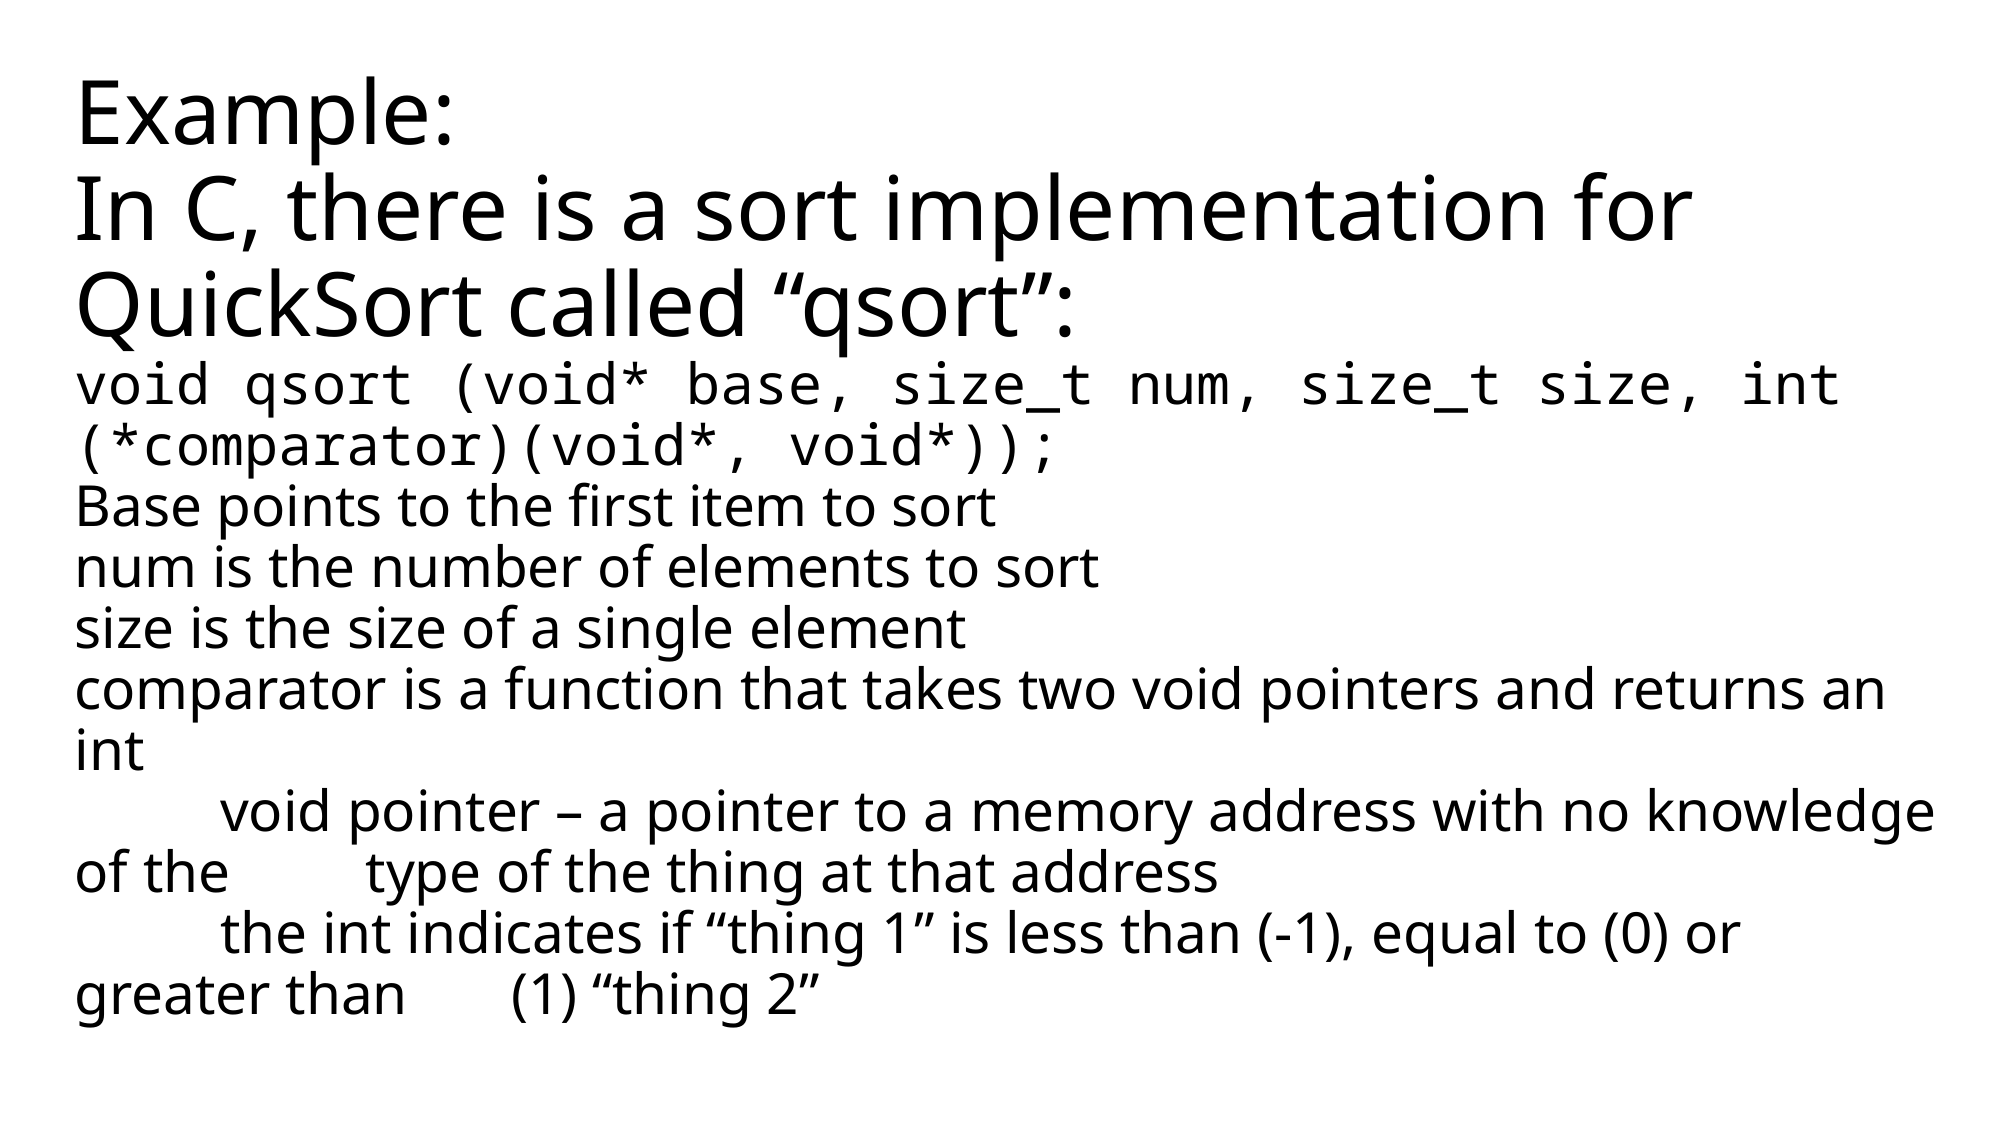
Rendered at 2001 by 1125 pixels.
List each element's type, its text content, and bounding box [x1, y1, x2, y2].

title Example: In C, there is a sort implementation for QuickSort called “qsort”: void qsort (void* base, size_t num, size_t size, int (*comparator)(void*, void*)); Base points to the first item to sort num is the number of elements to sort size is the size of a single element comparator is a function that takes two void pointers and returns an int void pointer – a pointer to a memory address with no knowledge of the type of the thing at that address the int indicates if “thing 1” is less than (-1), equal to (0) or greater than (1) “thing 2” [59, 59, 1960, 1035]
